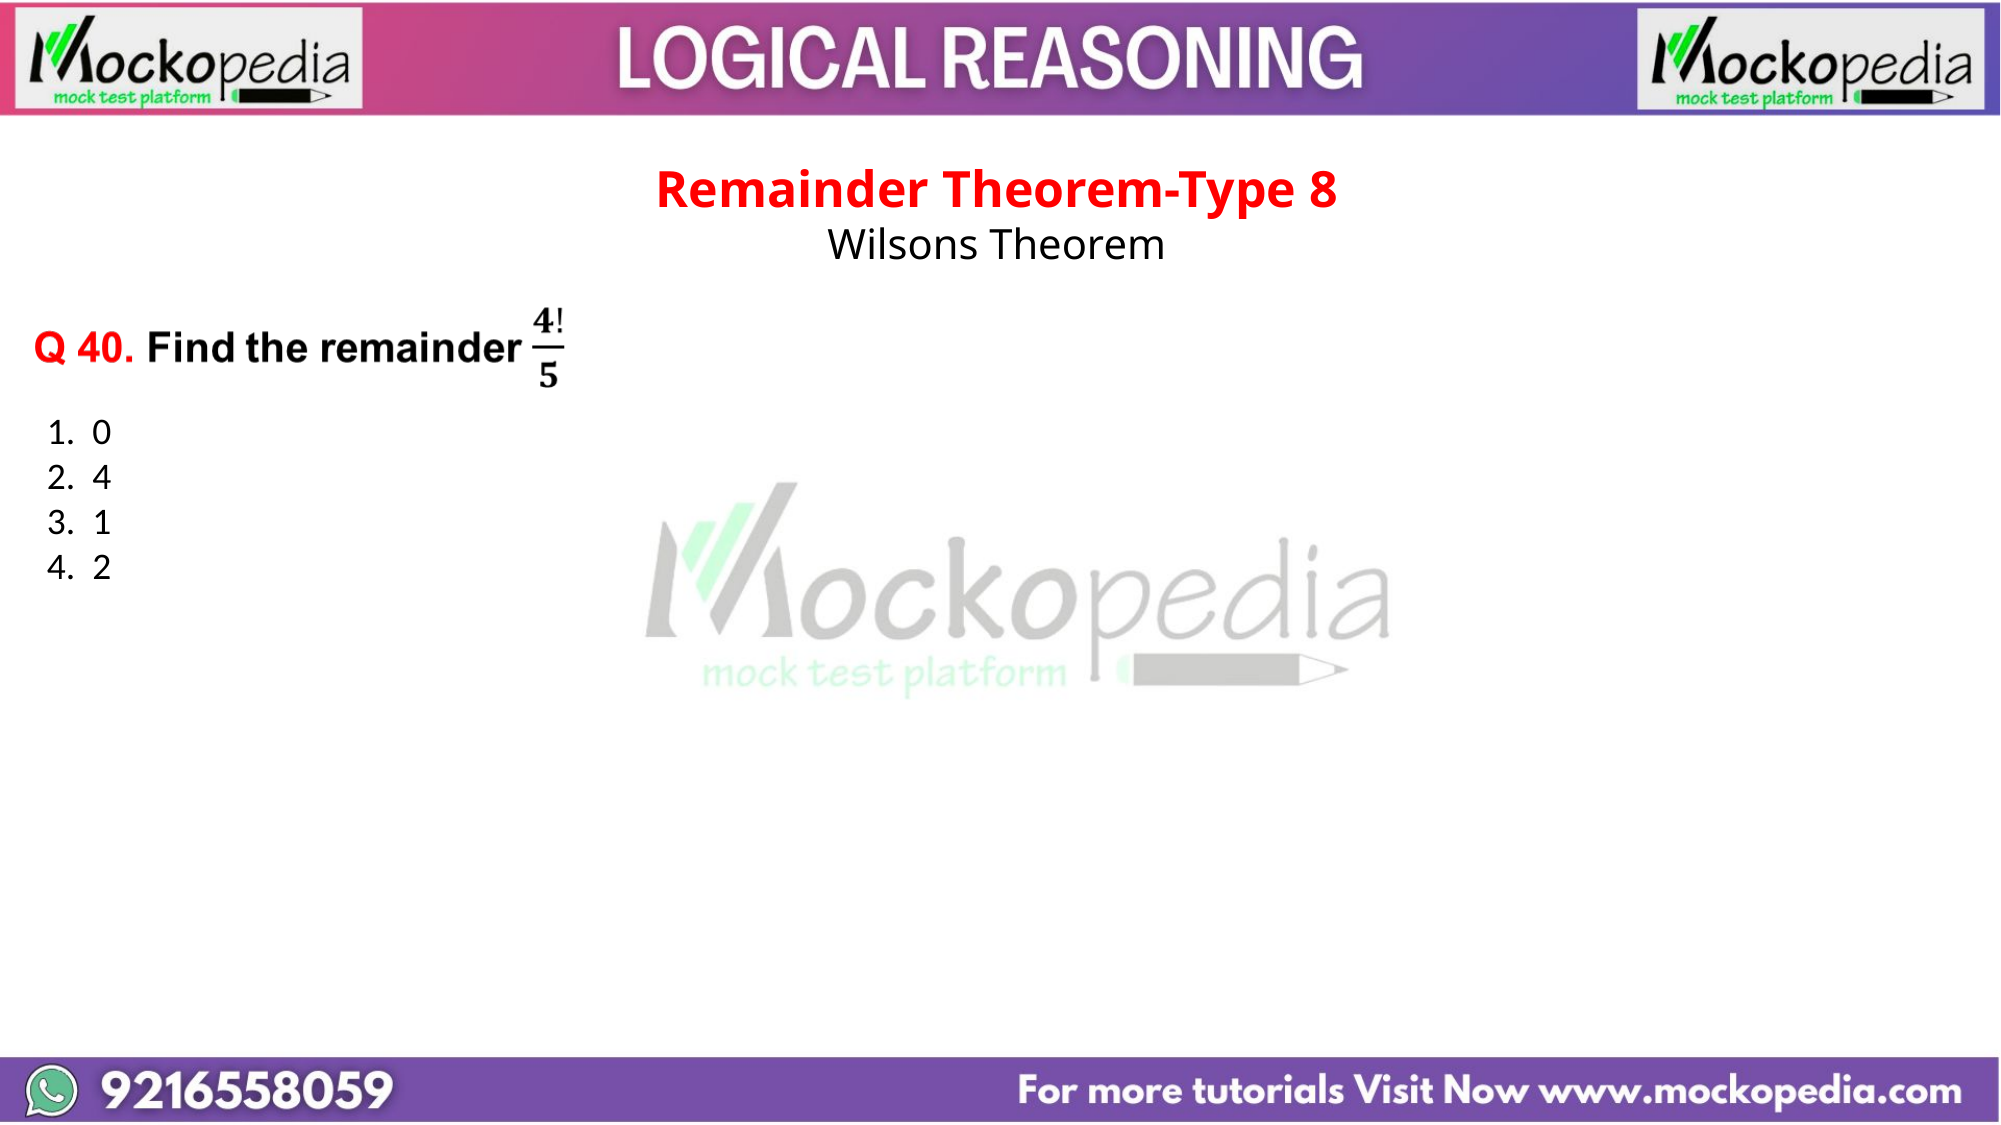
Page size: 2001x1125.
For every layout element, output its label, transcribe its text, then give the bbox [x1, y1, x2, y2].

picture [0, 0, 2001, 1125]
text_box [18, 293, 2000, 396]
text_box Remainder Theorem-Type 8 Wilsons Theorem [139, 150, 1855, 276]
text_box 1. 0 2. 4 3. 1 4. 2 [31, 399, 1032, 595]
